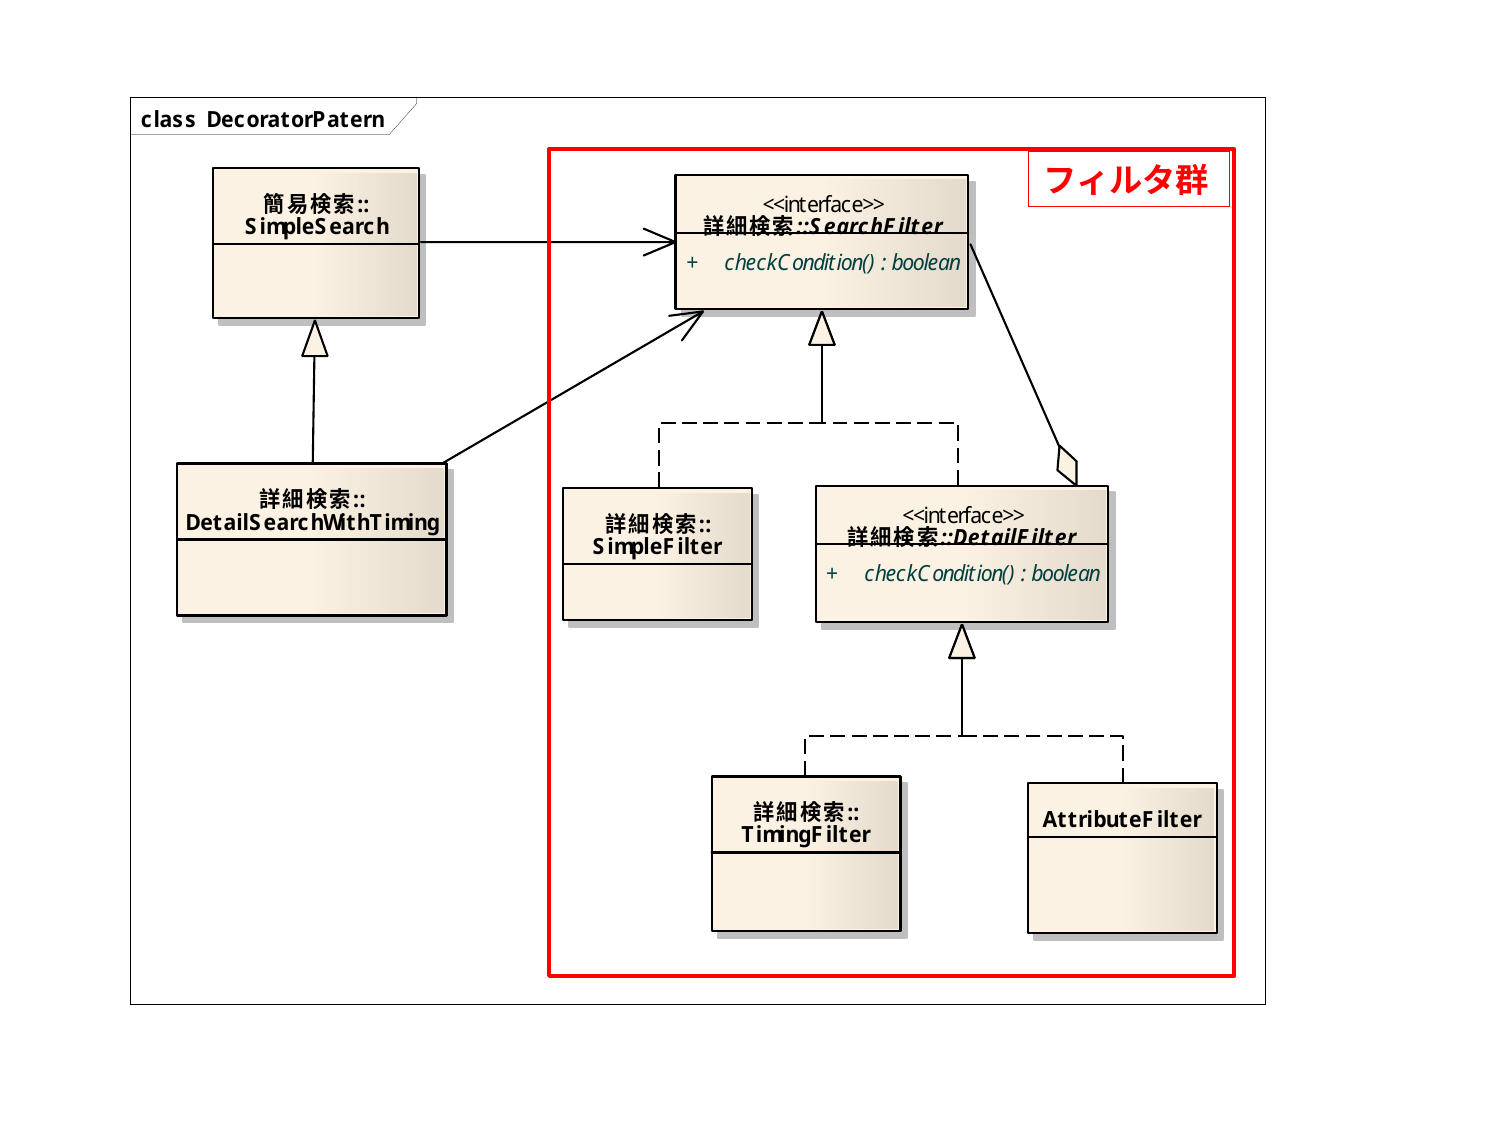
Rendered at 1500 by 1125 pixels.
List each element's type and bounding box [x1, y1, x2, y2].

picture [123, 89, 1272, 1012]
